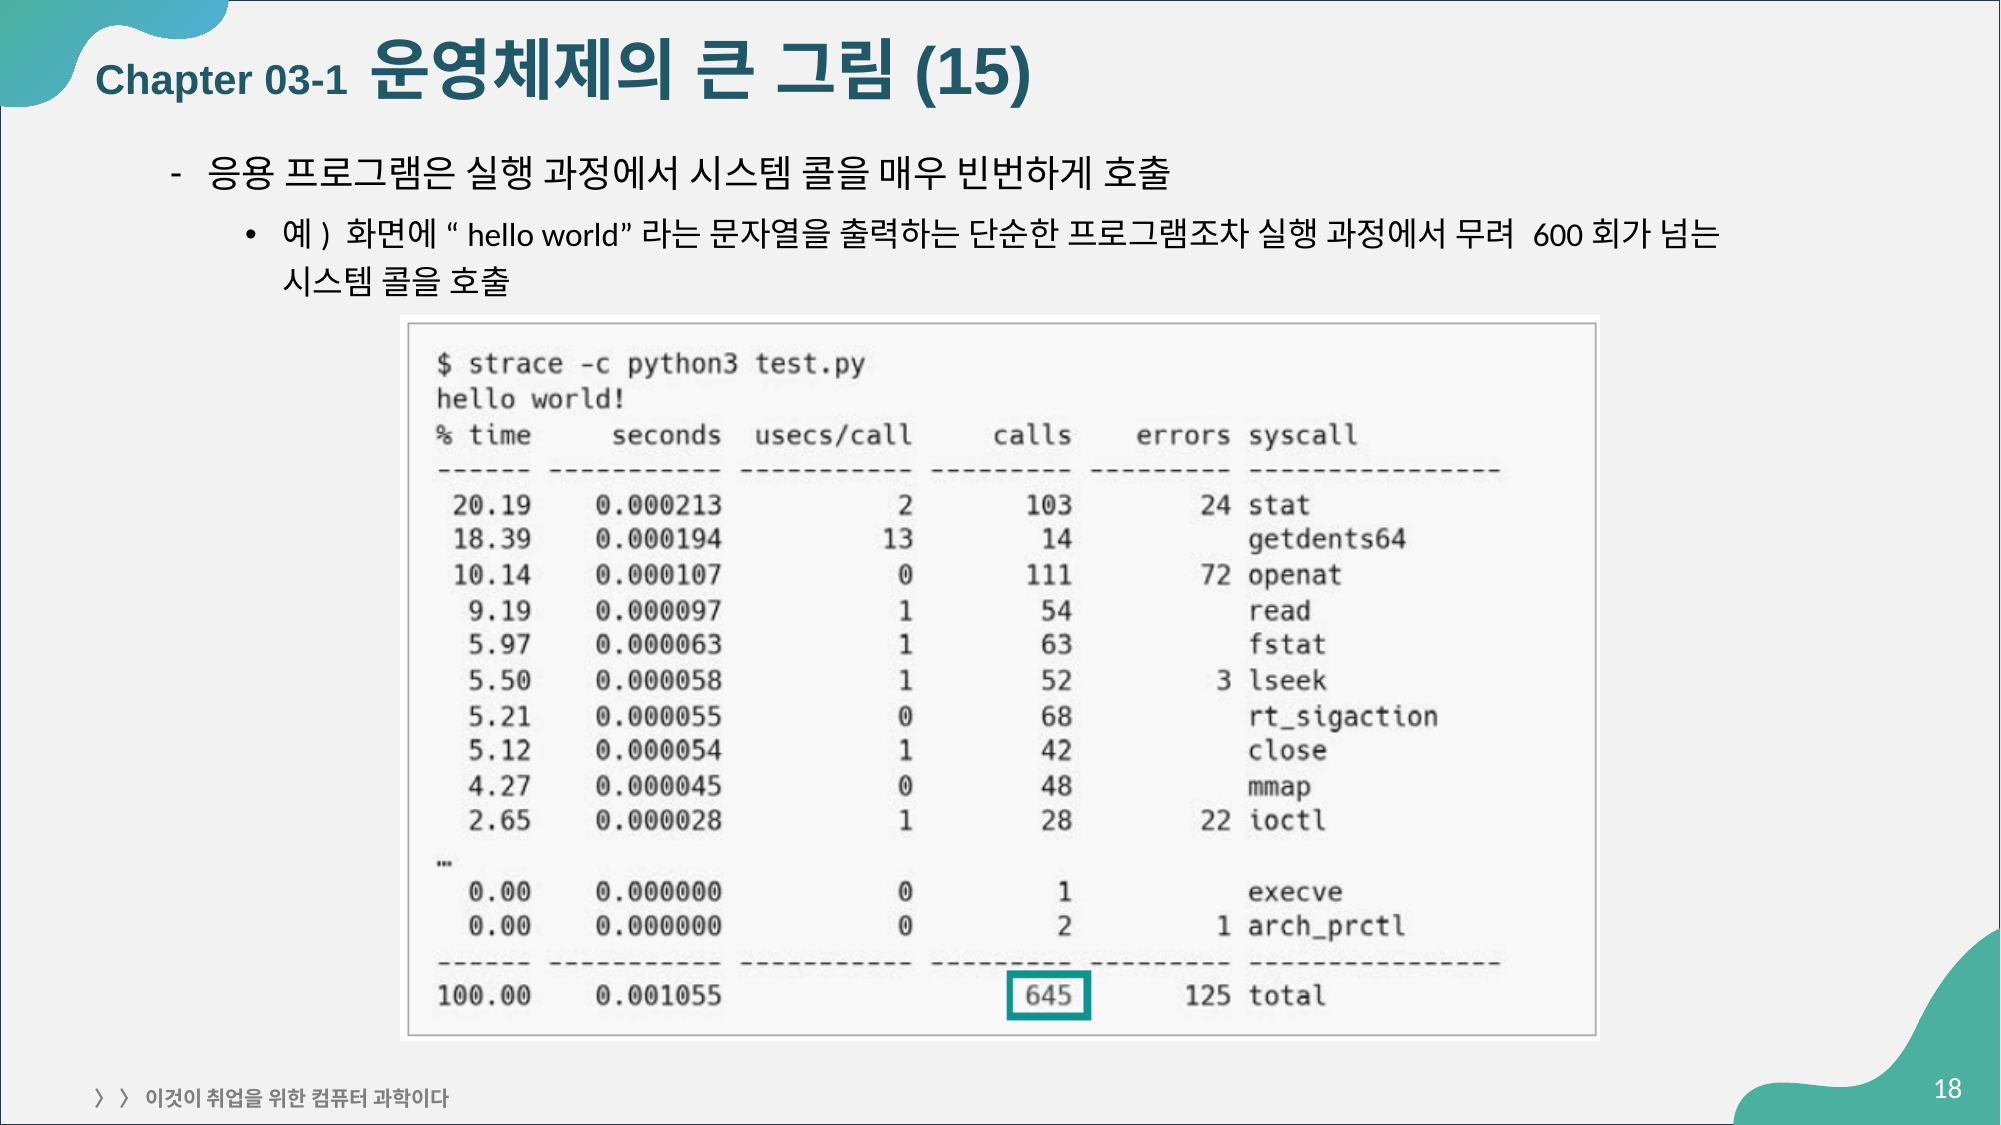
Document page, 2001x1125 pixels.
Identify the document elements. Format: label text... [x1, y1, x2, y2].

list 응용 프로그램은 실행 과정에서 시스템 콜을 매우 빈번하게 호출 예) 화면에 “hello world”라는 문자열을 출력하는 단순한 프로그램조차 실행 과정에서 무려 600회가 넘는 시스템 콜을 호출 [79, 133, 1931, 1035]
title Chapter 03-1 운영체제의 큰 그림(15) [79, 17, 1931, 128]
footer 〉 〉 이것이 취업을 위한 컴퓨터 과학이다 [79, 1078, 755, 1114]
slide_number ‹#› [1917, 1061, 1984, 1122]
picture [400, 315, 1600, 1042]
